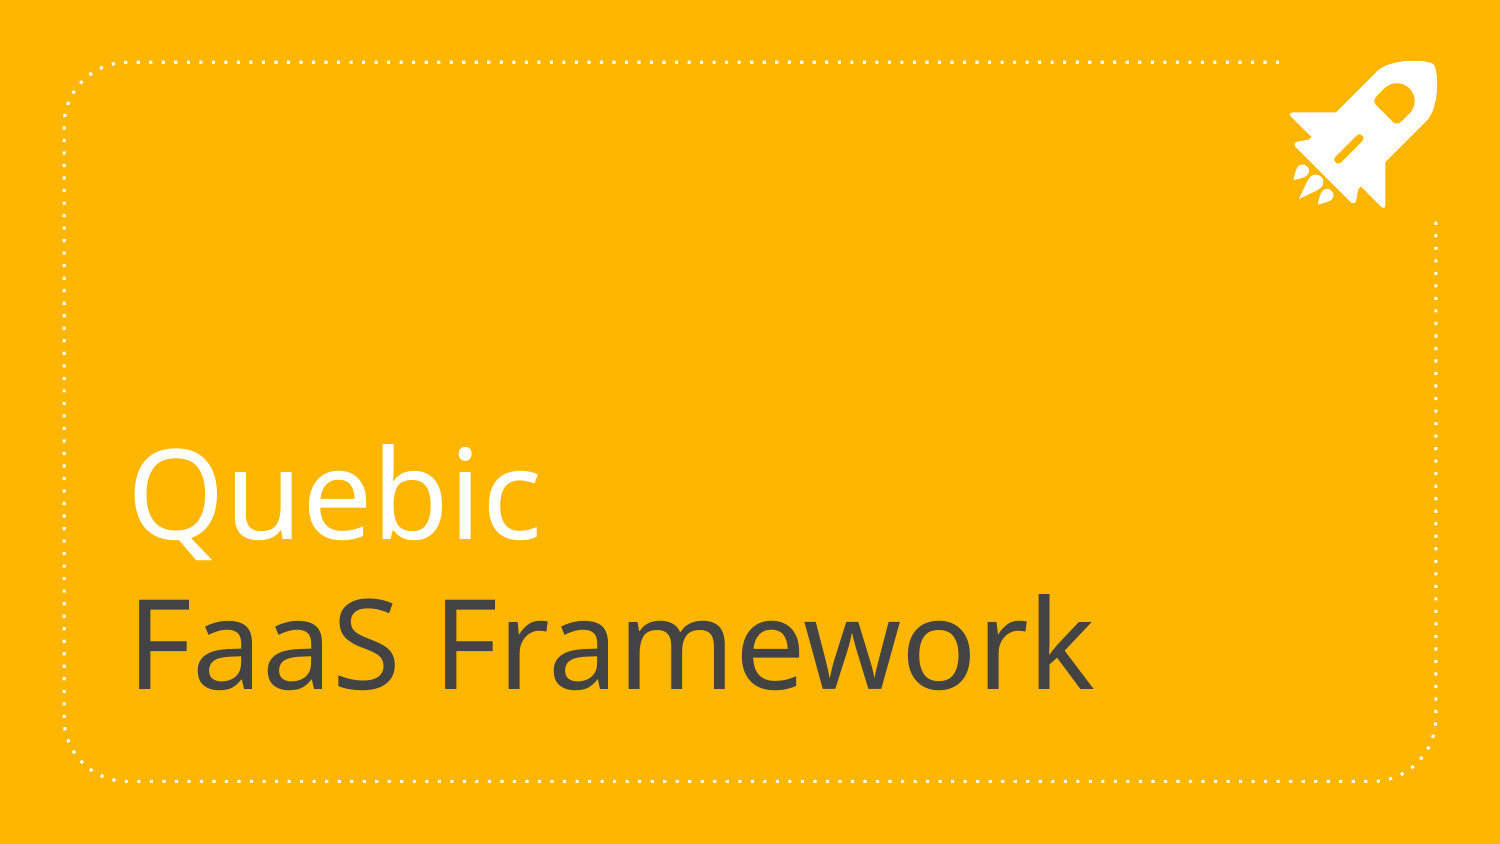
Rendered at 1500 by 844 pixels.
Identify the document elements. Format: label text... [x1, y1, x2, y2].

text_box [1289, 60, 1438, 209]
title Quebic FaaS Framework [112, 539, 1388, 730]
